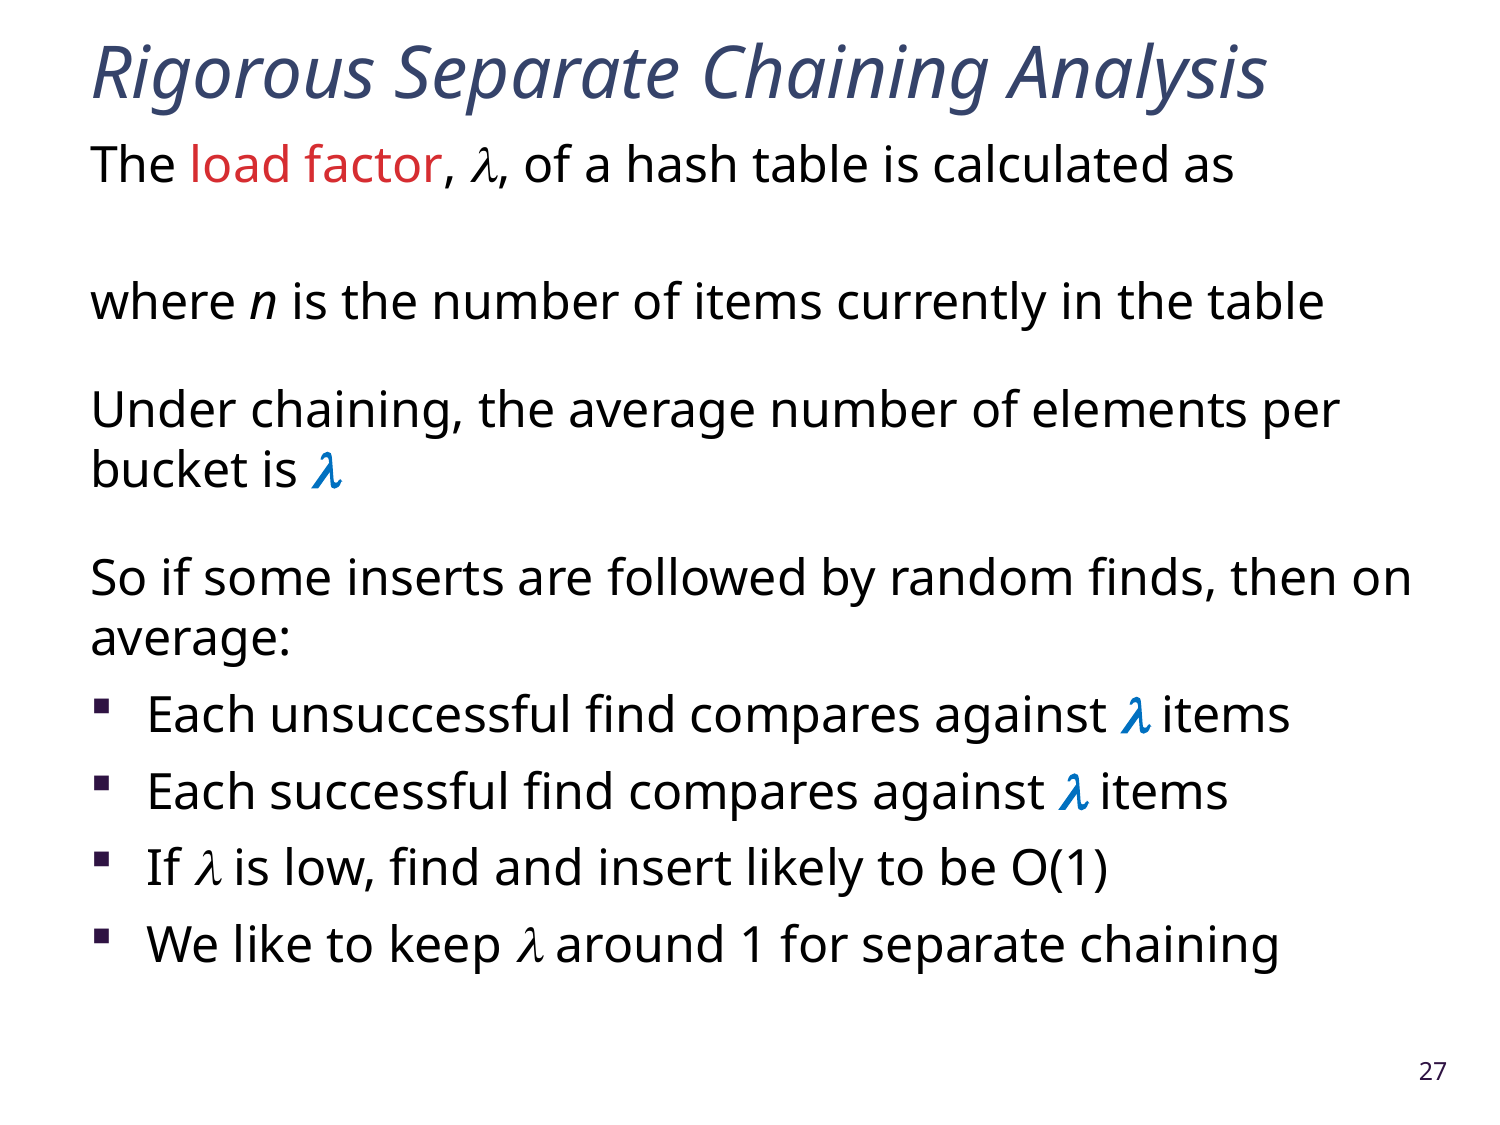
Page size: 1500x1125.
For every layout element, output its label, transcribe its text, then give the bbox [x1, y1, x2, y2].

slide_number 27 [1333, 1042, 1463, 1103]
title Rigorous Separate Chaining Analysis [75, 24, 1463, 105]
